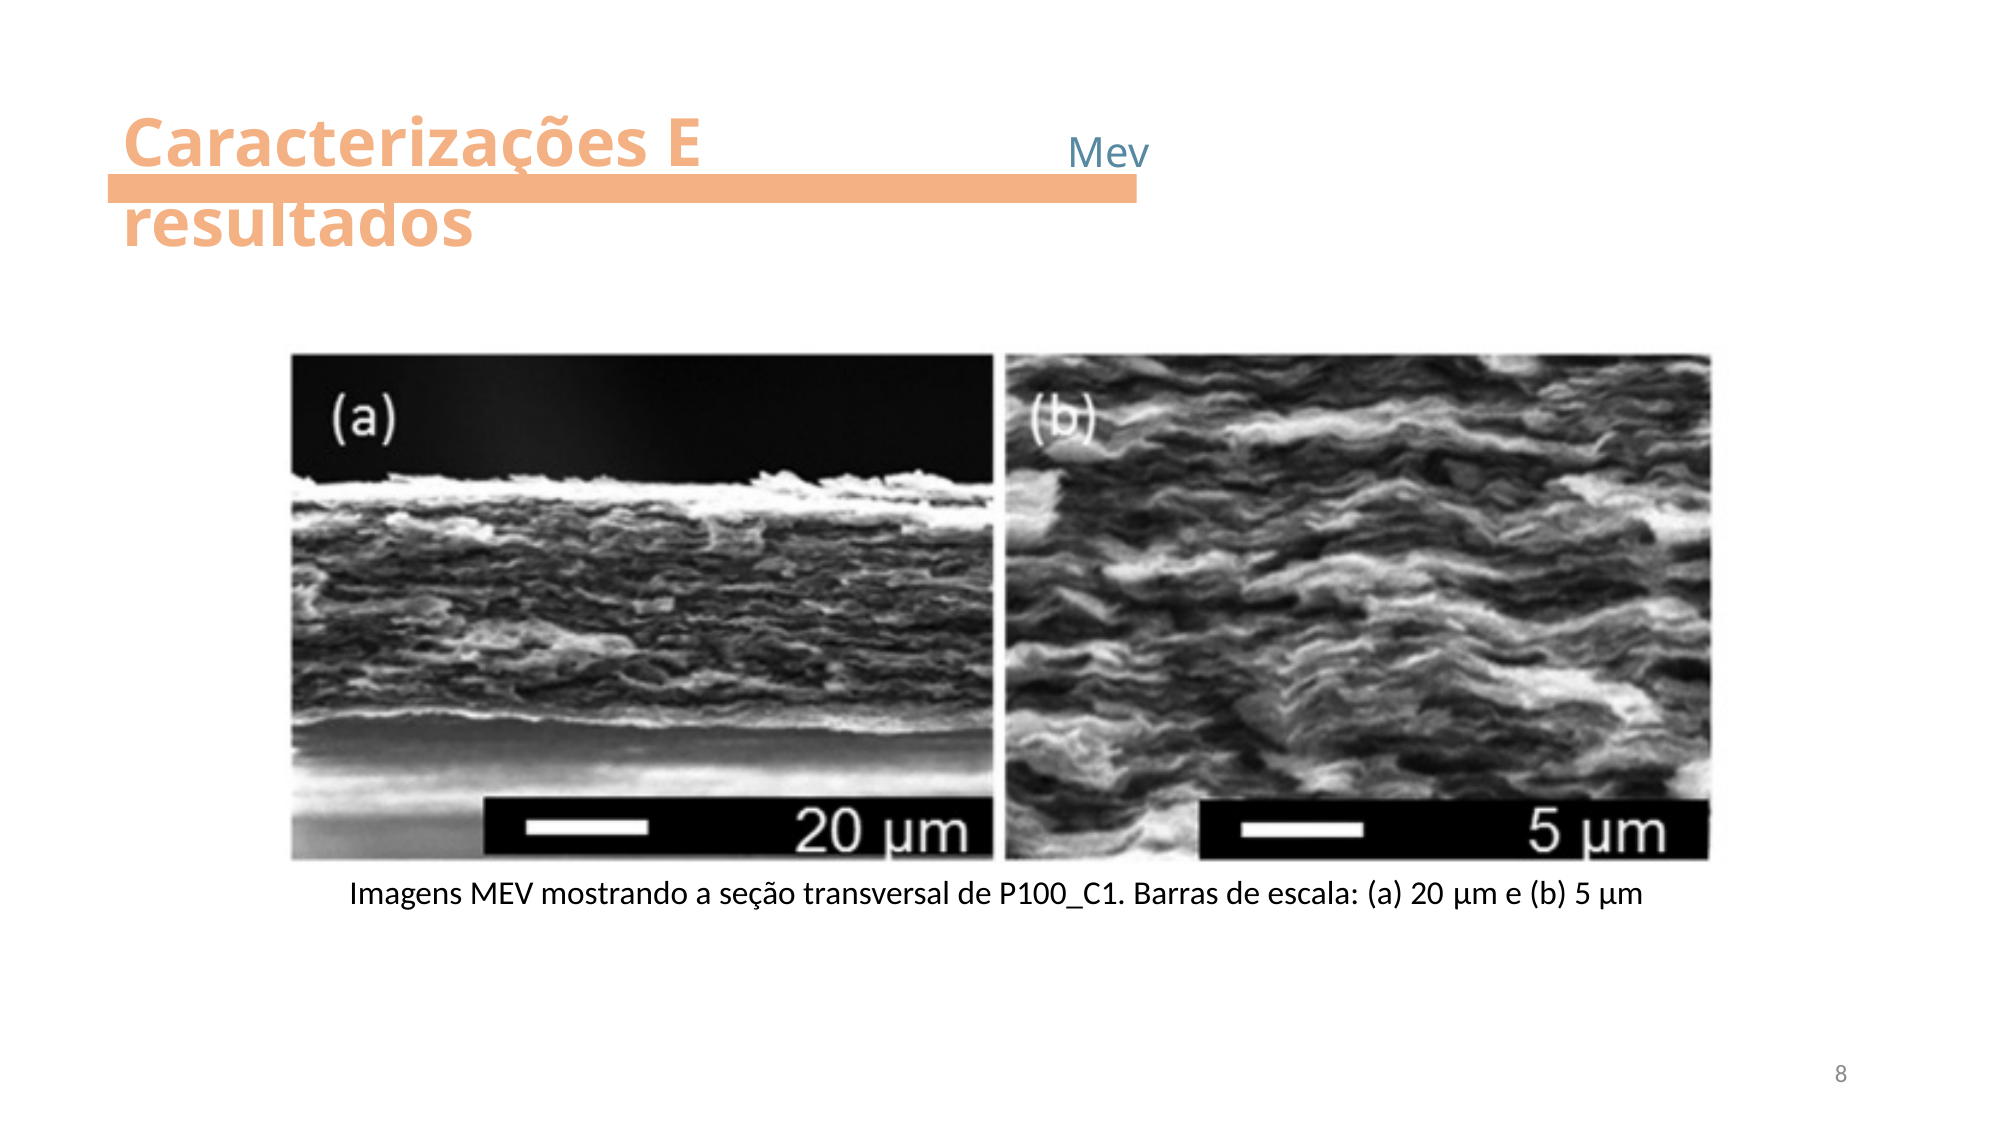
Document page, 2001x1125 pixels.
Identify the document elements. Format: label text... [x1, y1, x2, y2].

text_box Imagens MEV mostrando a seção transversal de P100_C1. Barras de escala: (a) 20 µm e (b) 5 µm [334, 886, 1675, 919]
text_box Caracterizações E resultados [107, 92, 1033, 173]
text_box [107, 173, 1138, 204]
text_box Caracterizações E resultados [107, 204, 1033, 268]
slide_number 8 [1412, 1042, 1863, 1103]
text_box Mev [1053, 118, 1514, 184]
picture [267, 325, 1742, 886]
